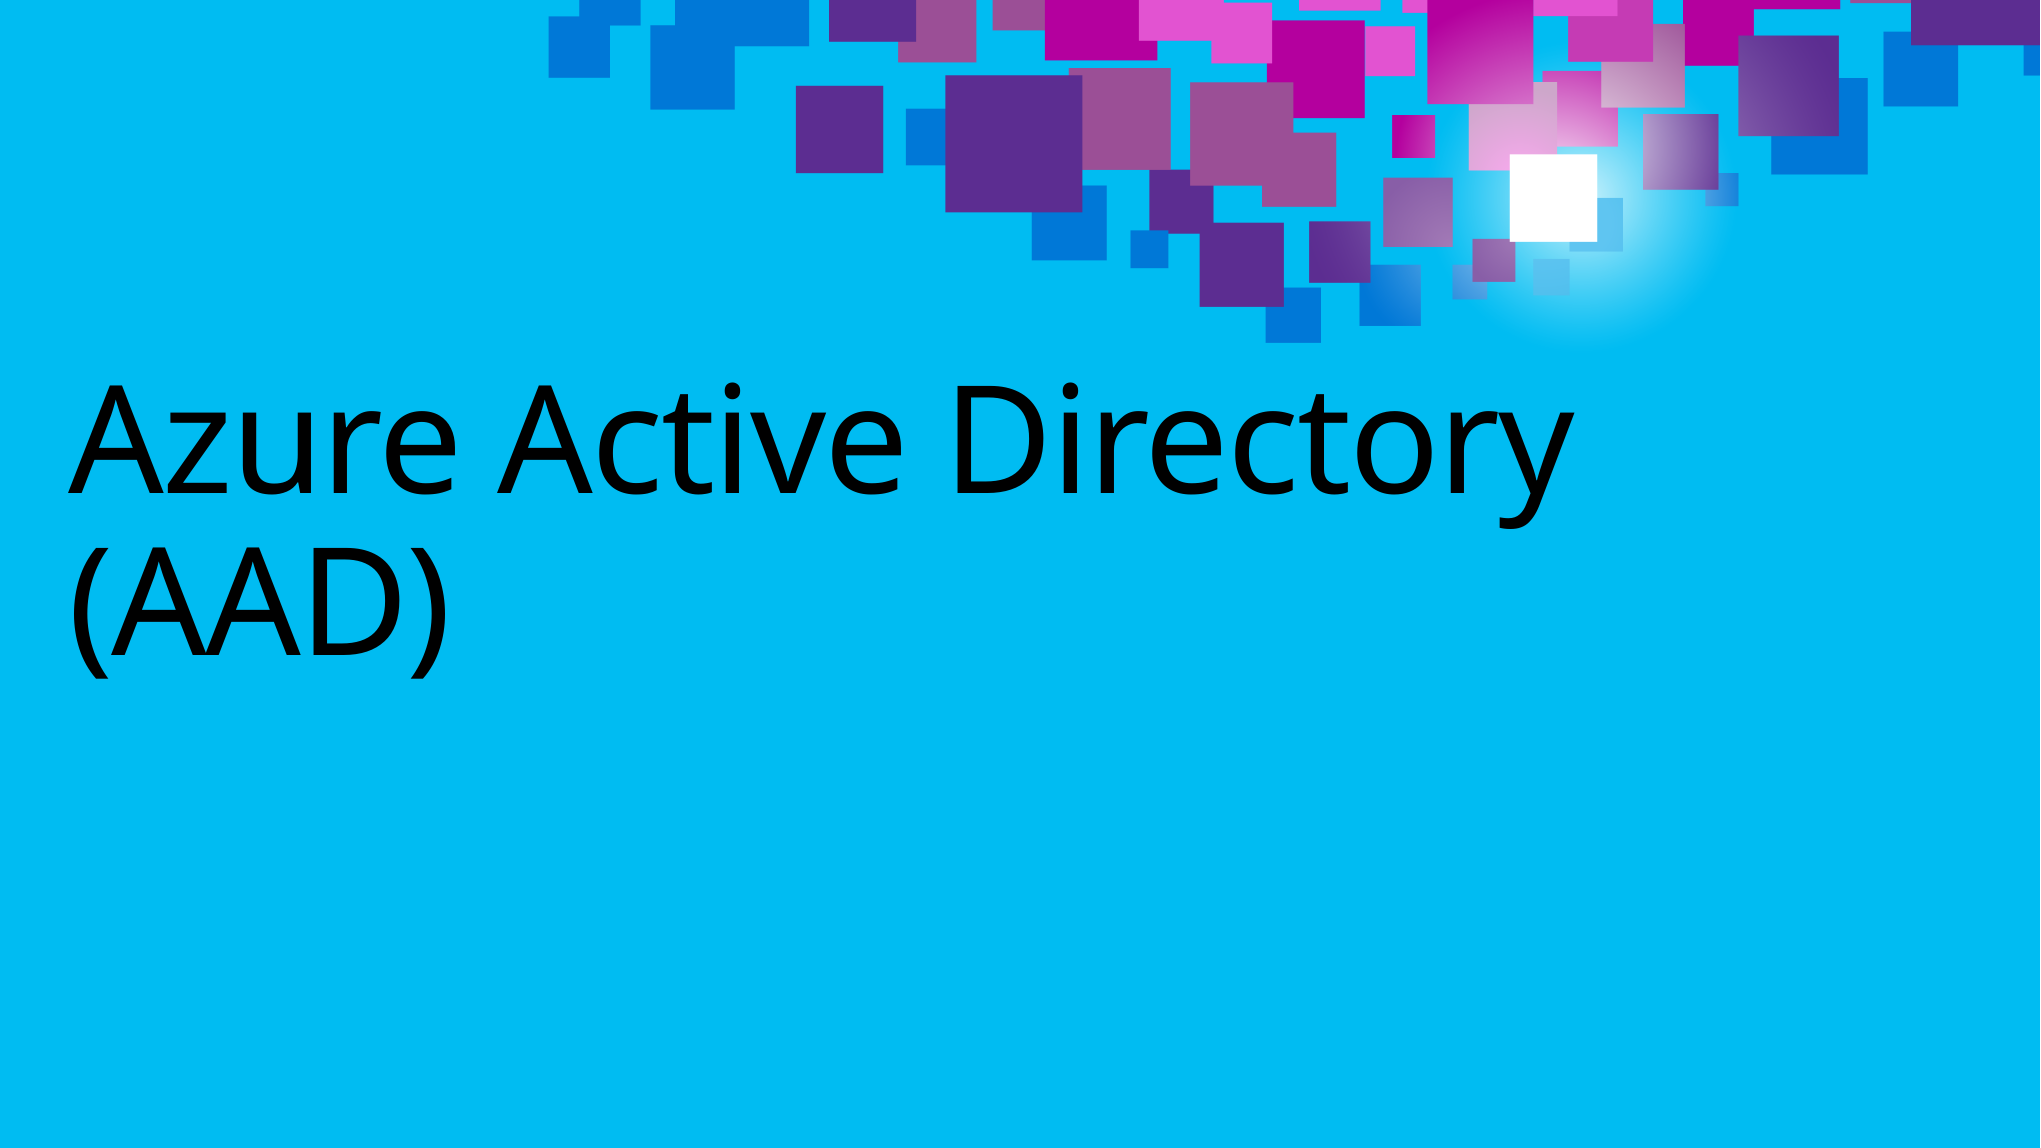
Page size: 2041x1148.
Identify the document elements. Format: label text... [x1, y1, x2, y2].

picture [830, 0, 976, 62]
picture [651, 0, 808, 108]
picture [907, 0, 1415, 342]
picture [414, 549, 444, 677]
picture [1300, 0, 1380, 10]
picture [1384, 0, 1867, 331]
picture [797, 86, 883, 172]
picture [1393, 116, 1435, 157]
picture [113, 549, 204, 654]
title Azure Active Directory (AAD) [45, 348, 1996, 543]
picture [1851, 0, 2040, 105]
picture [75, 549, 105, 677]
picture [315, 549, 398, 654]
picture [207, 549, 298, 654]
picture [550, 0, 640, 77]
picture [1310, 222, 1420, 325]
